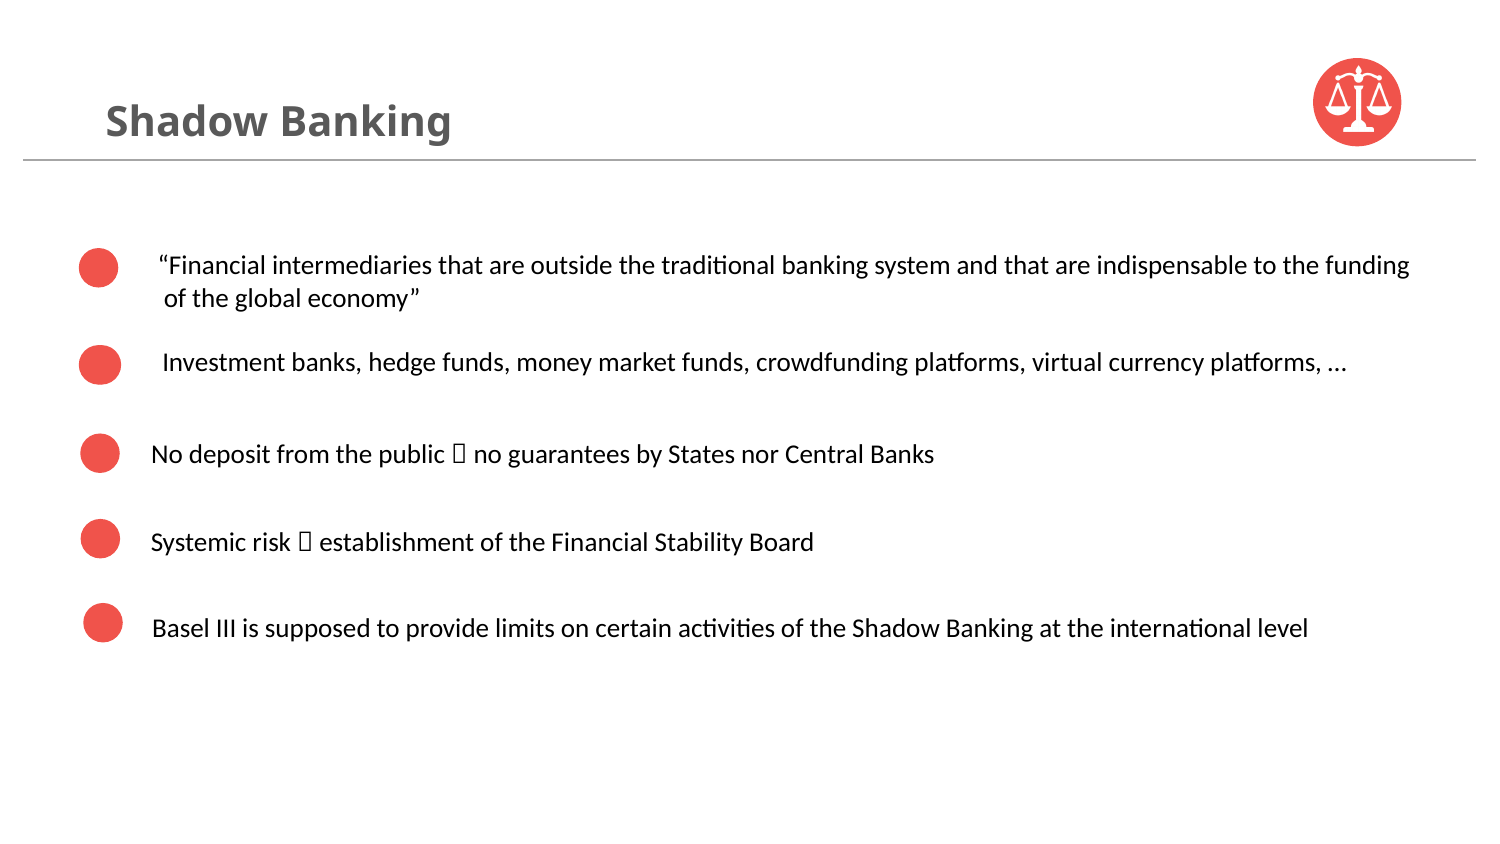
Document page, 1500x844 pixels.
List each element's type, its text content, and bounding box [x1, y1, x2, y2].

text_box [76, 343, 95, 387]
text_box Systemic risk  establishment of the Financial Stability Board [136, 516, 1402, 564]
text_box Shadow Banking [94, 89, 465, 151]
text_box [76, 245, 121, 290]
picture [1325, 65, 1393, 133]
text_box [79, 343, 124, 387]
text_box Basel III is supposed to provide limits on certain activities of the Shadow Banking at the international level [137, 602, 1402, 651]
text_box [81, 600, 125, 645]
text_box [1335, 58, 1380, 64]
text_box [78, 431, 122, 476]
text_box No deposit from the public  no guarantees by States nor Central Banks [136, 428, 1101, 477]
text_box [78, 516, 123, 561]
text_box [1313, 78, 1320, 126]
text_box [1398, 85, 1402, 120]
text_box “Financial intermediaries that are outside the traditional banking system and that are indispensable to the funding of the global economy” [142, 240, 1425, 320]
text_box [1336, 141, 1379, 147]
text_box Investment banks, hedge funds, money market funds, crowdfunding platforms, virtual currency platforms, … [147, 337, 1362, 385]
